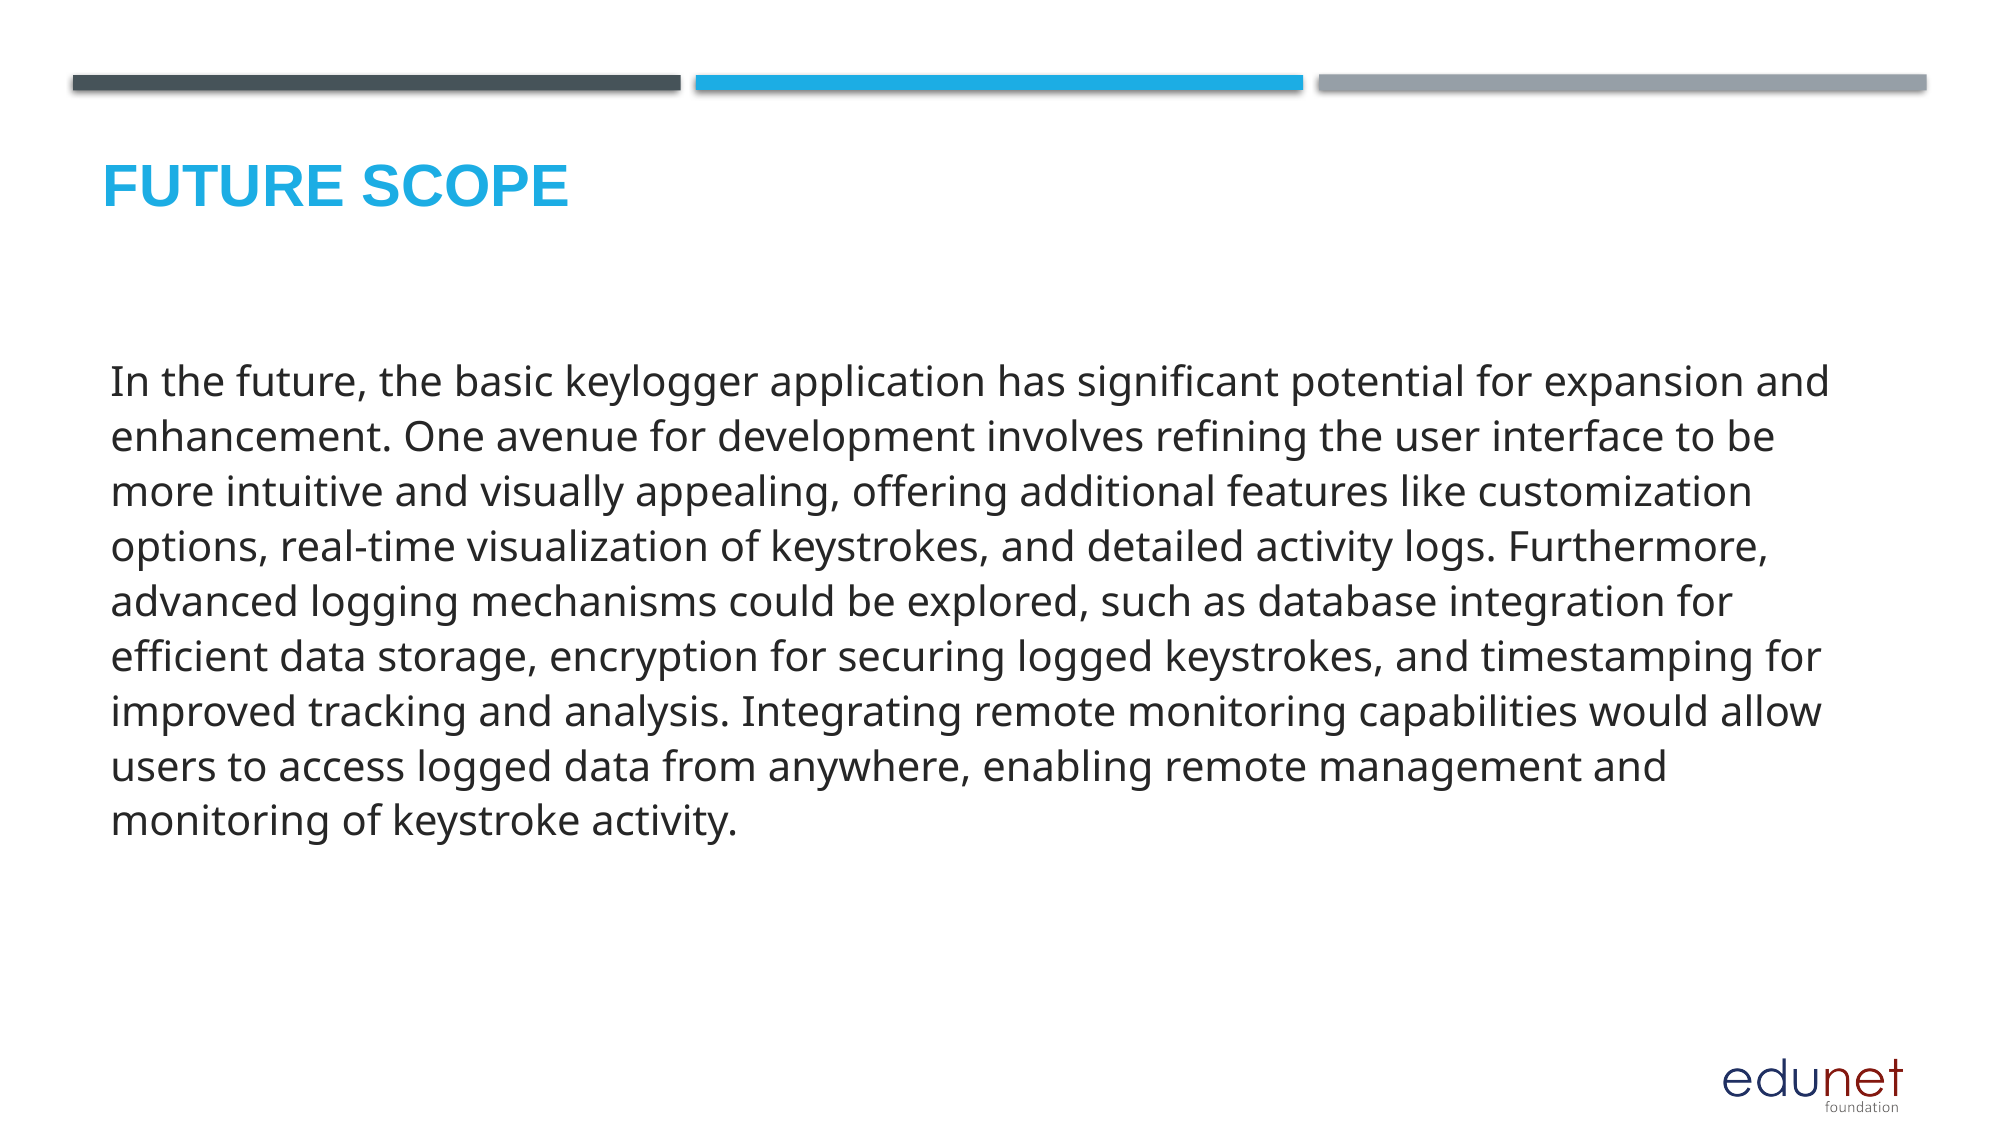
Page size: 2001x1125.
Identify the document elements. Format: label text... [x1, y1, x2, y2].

picture [1719, 1056, 1905, 1116]
list In the future, the basic keylogger application has significant potential for expansion and enhancement. One avenue for development involves refining the user interface to be more intuitive and visually appealing, offering additional features like customization options, real-time visualization of keystrokes, and detailed activity logs. Furthermore, advanced logging mechanisms could be explored, such as database integration for efficient data storage, encryption for securing logged keystrokes, and timestamping for improved tracking and analysis. Integrating remote monitoring capabilities would allow users to access logged data from anywhere, enabling remote management and monitoring of keystroke activity. [95, 213, 1905, 981]
text_box Future scope [87, 138, 1898, 226]
